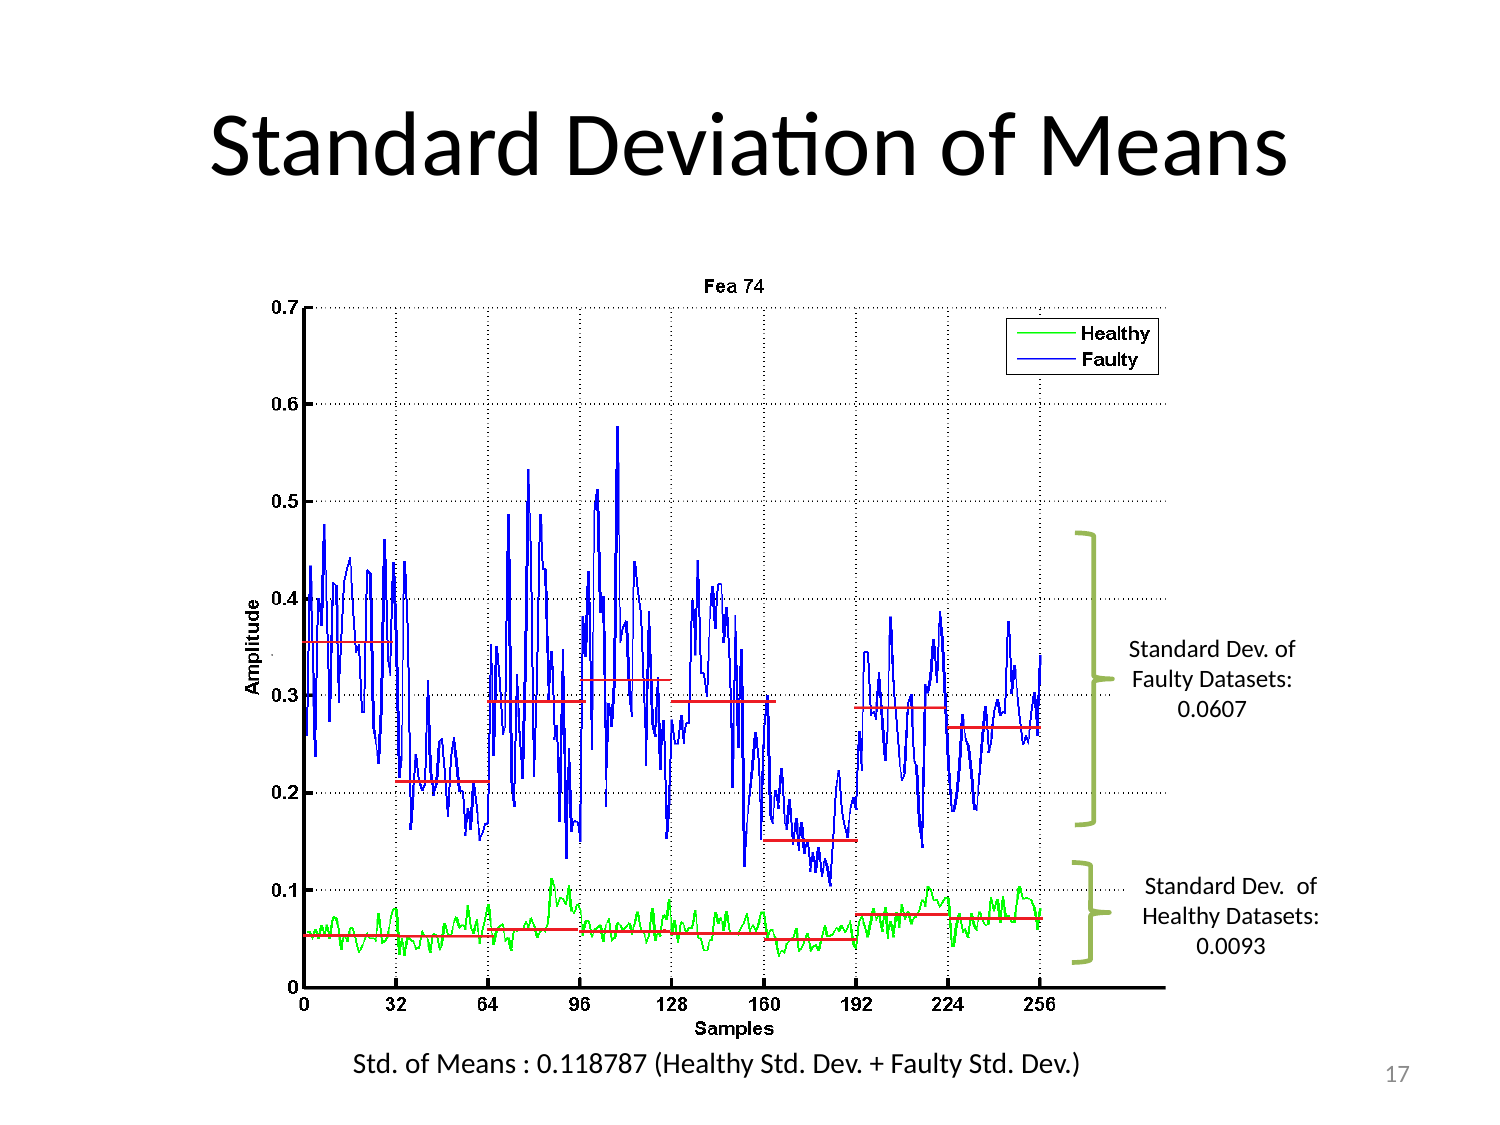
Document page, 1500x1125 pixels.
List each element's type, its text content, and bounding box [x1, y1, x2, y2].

slide_number 17 [1074, 1042, 1425, 1103]
title Standard Deviation of Means [75, 45, 1425, 233]
picture [234, 274, 1166, 1046]
text_box Standard Dev. of Faulty Datasets: 0.0607 [1169, 623, 1315, 732]
text_box Std. of Means : 0.118787 (Healthy Std. Dev. + Faulty Std. Dev.) [324, 1055, 1110, 1088]
text_box Standard Dev. of Healthy Datasets: 0.0093 [1169, 860, 1339, 969]
